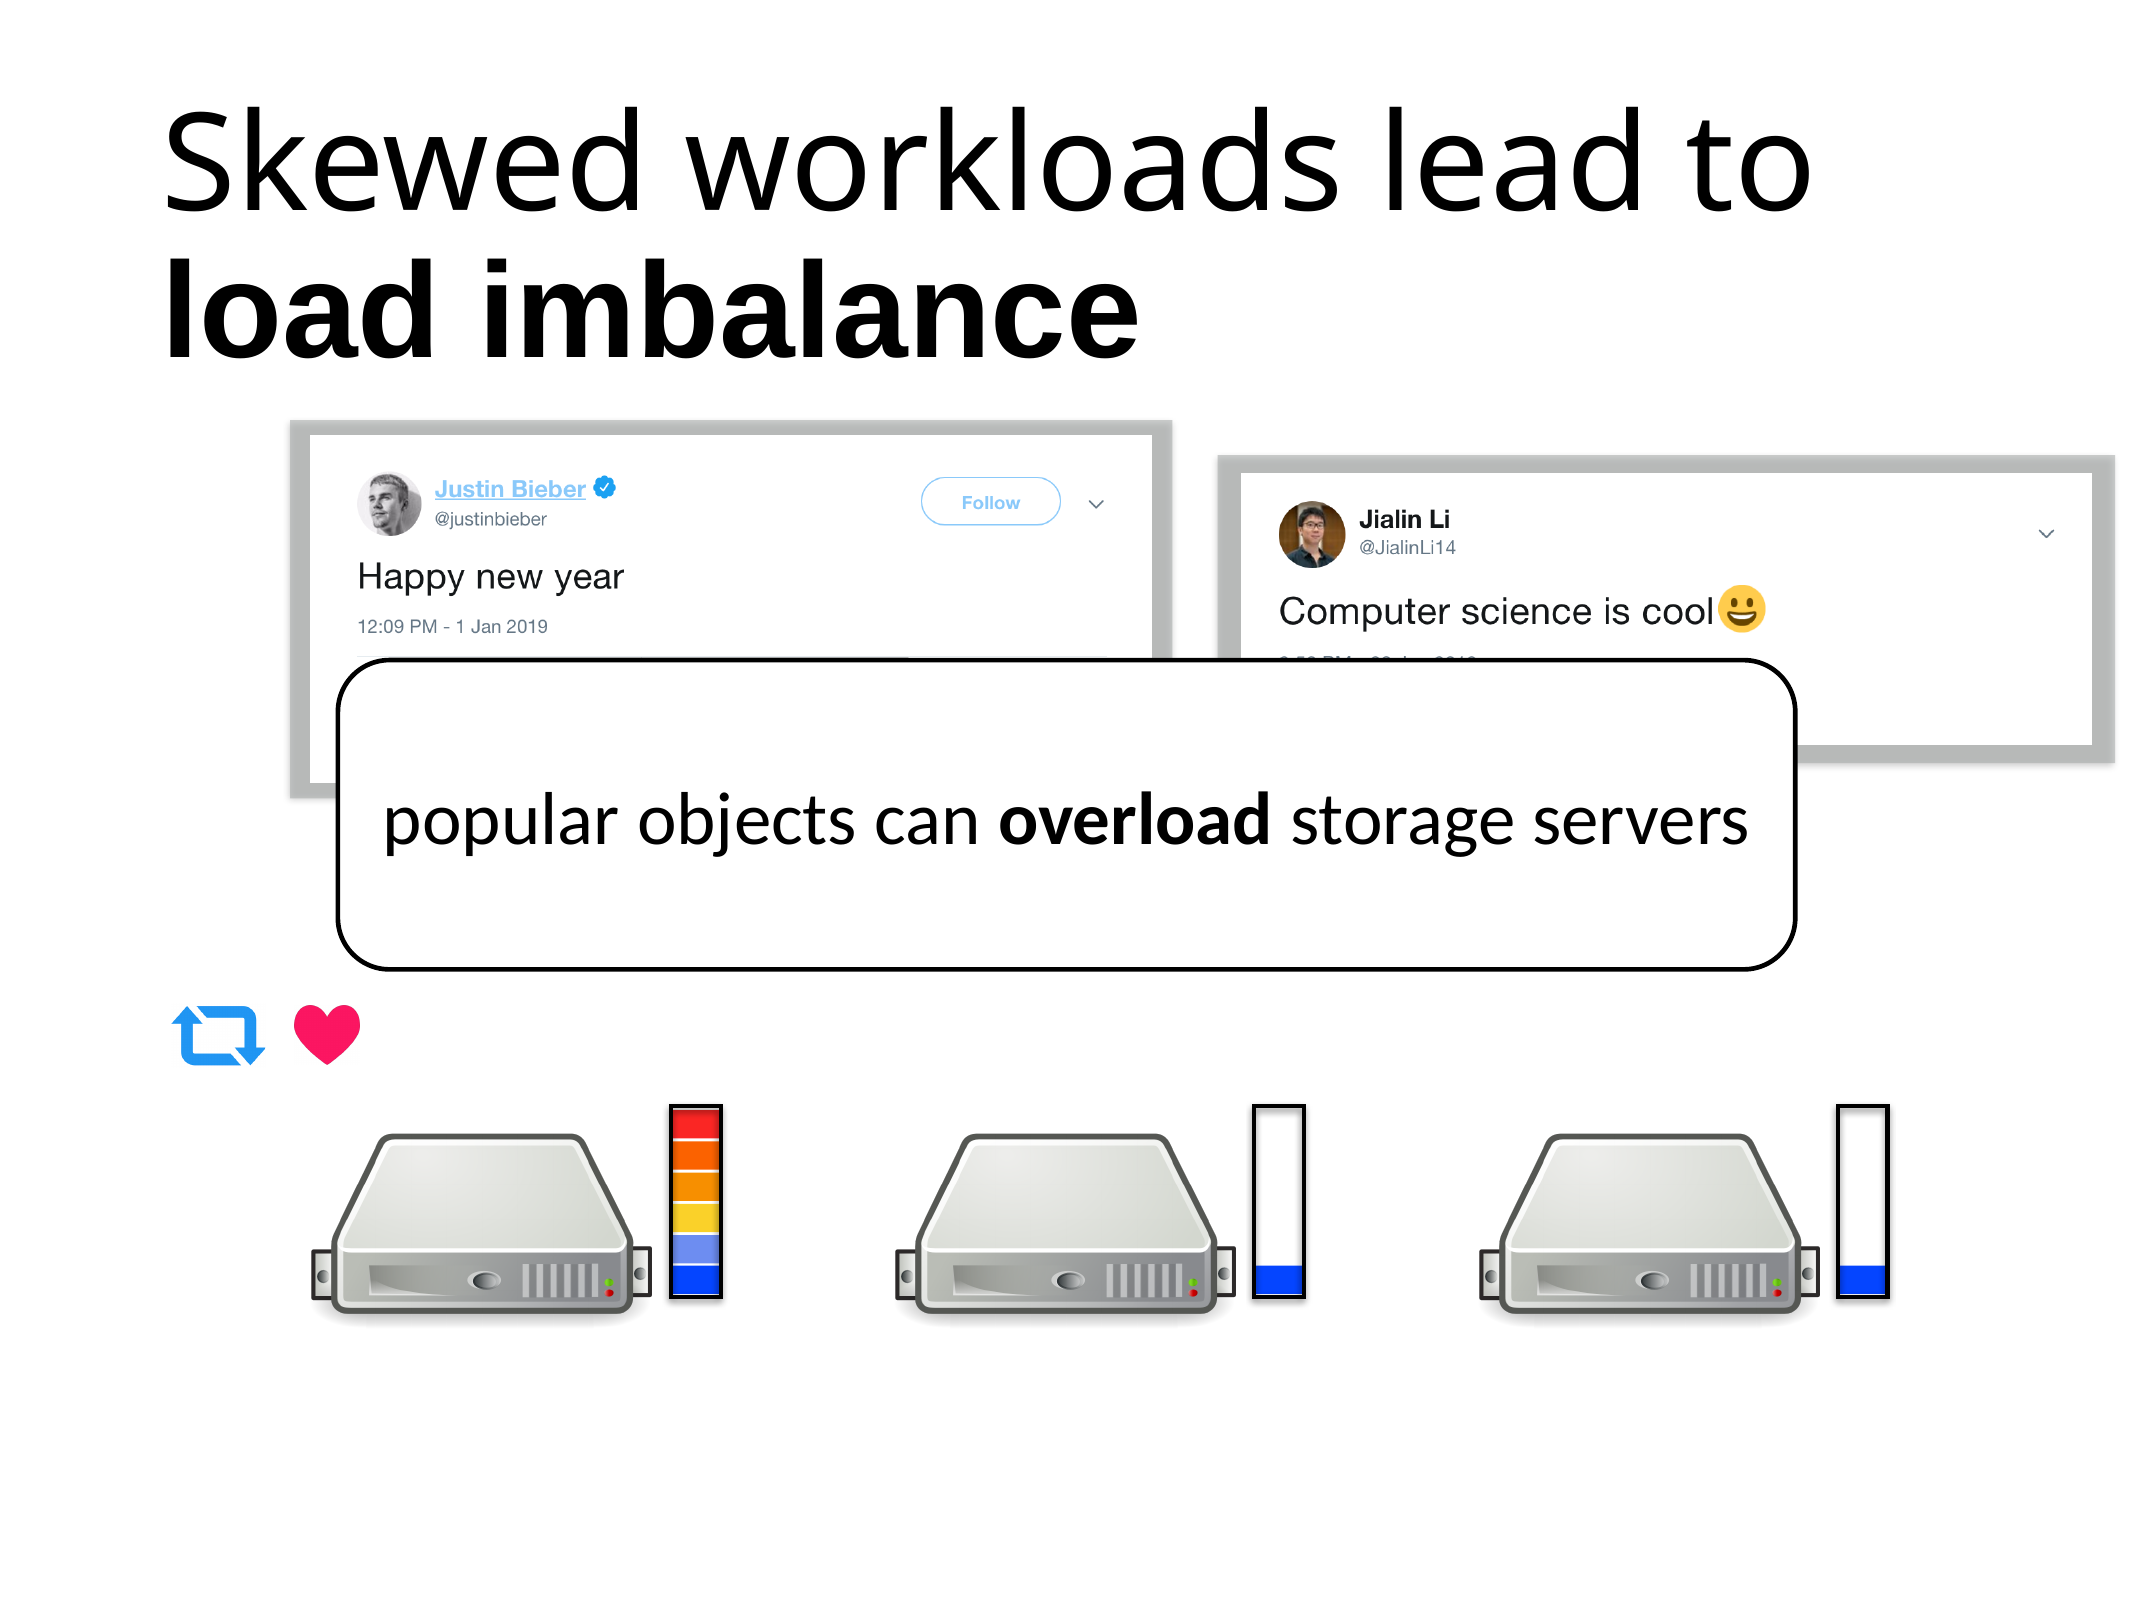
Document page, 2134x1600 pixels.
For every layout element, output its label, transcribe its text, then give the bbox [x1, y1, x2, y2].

text_box [1837, 1105, 1888, 1297]
text_box [670, 1105, 721, 1297]
text_box popular objects can overload storage servers [336, 659, 1797, 971]
title Skewed workloads lead to load imbalance [146, 85, 1987, 395]
picture [1473, 1078, 1829, 1434]
picture [889, 1078, 1244, 1434]
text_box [1217, 454, 2116, 764]
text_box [290, 419, 1173, 799]
picture [294, 1005, 360, 1065]
text_box [1254, 1105, 1305, 1297]
picture [305, 1078, 660, 1434]
picture [171, 1003, 266, 1068]
